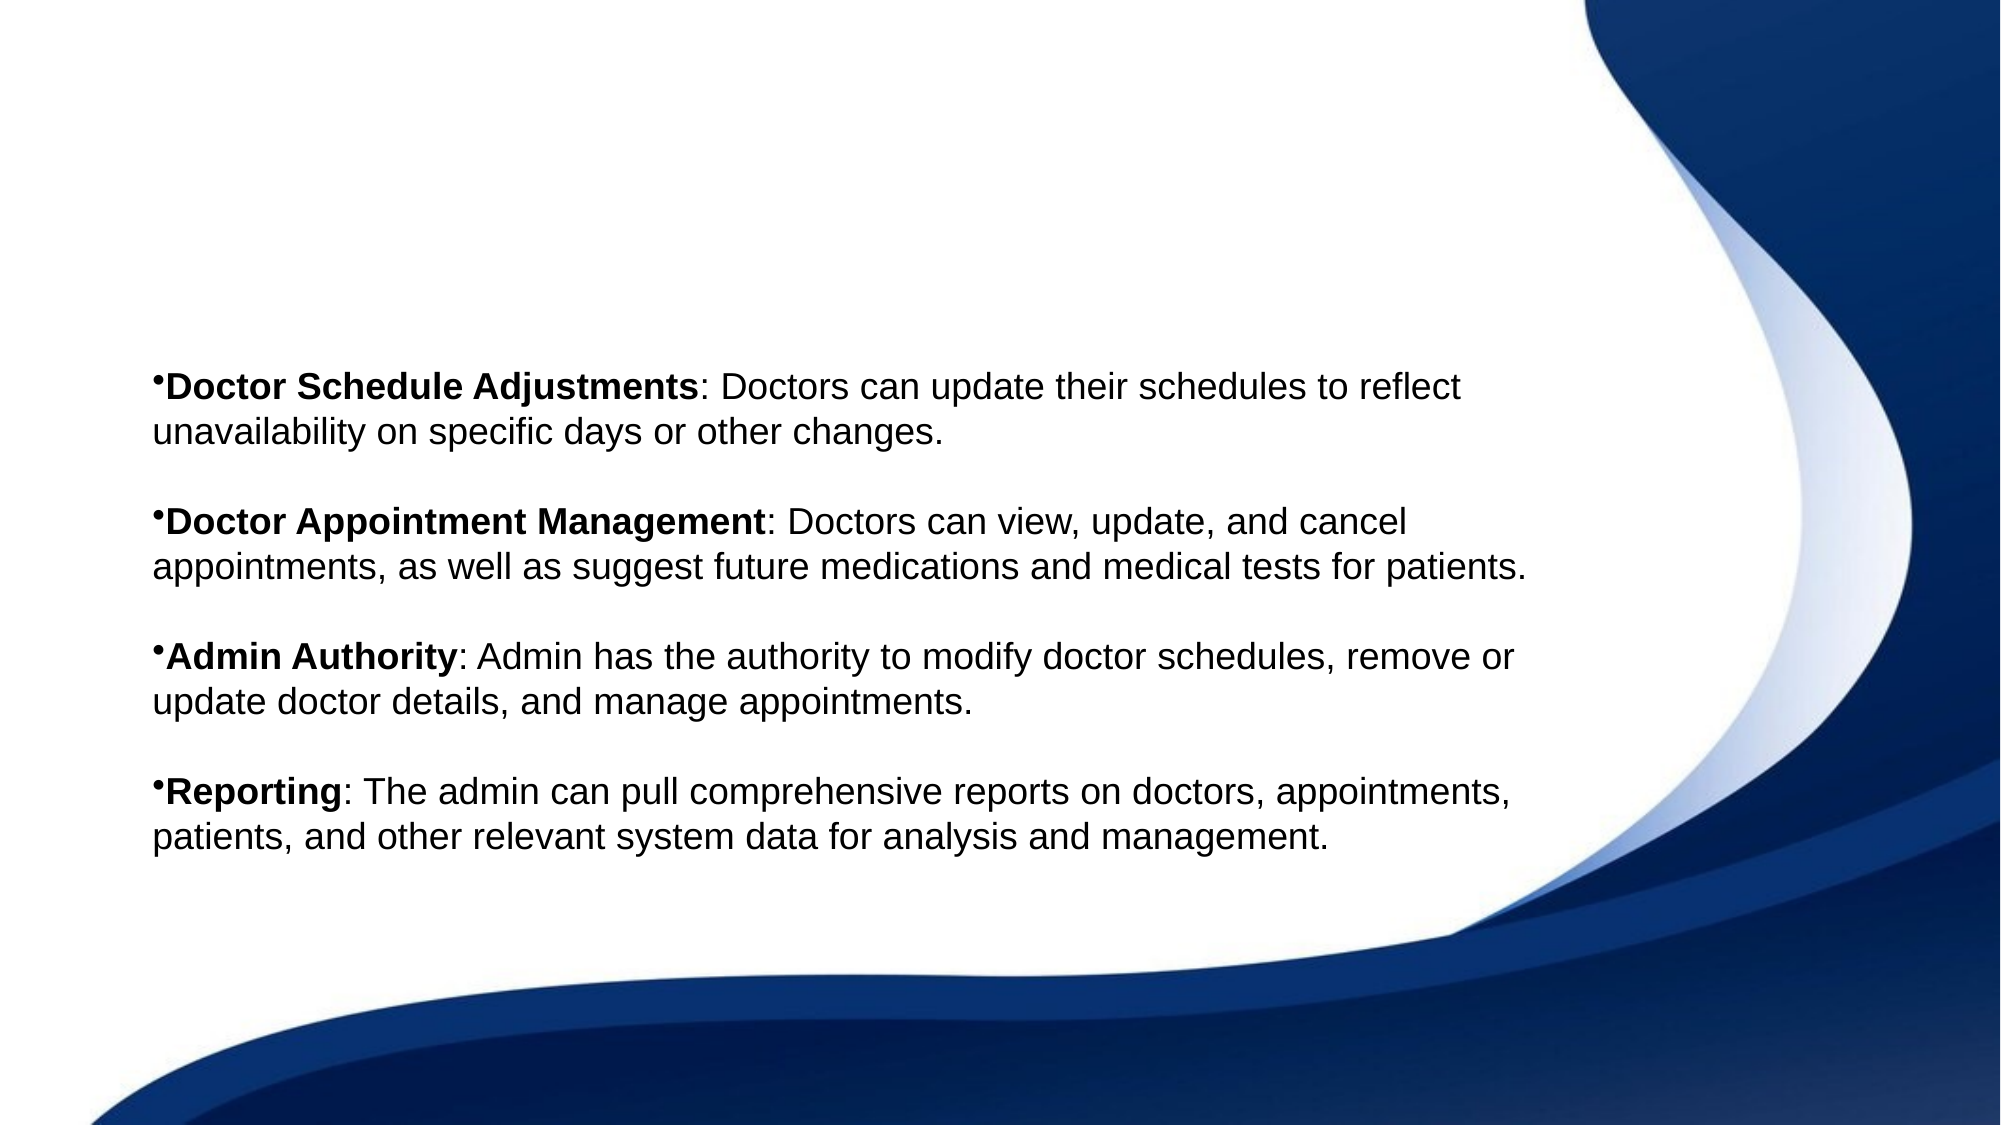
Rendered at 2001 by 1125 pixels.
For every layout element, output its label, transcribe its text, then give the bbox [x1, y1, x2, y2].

picture [0, 0, 2001, 1125]
list Doctor Schedule Adjustments: Doctors can update their schedules to reflect unavailability on specific days or other changes. Doctor Appointment Management: Doctors can view, update, and cancel appointments, as well as suggest future medications and medical tests for patients. Admin Authority: Admin has the authority to modify doctor schedules, remove or update doctor details, and manage appointments. Reporting: The admin can pull comprehensive reports on doctors, appointments, patients, and other relevant system data for analysis and management. [137, 283, 1583, 937]
